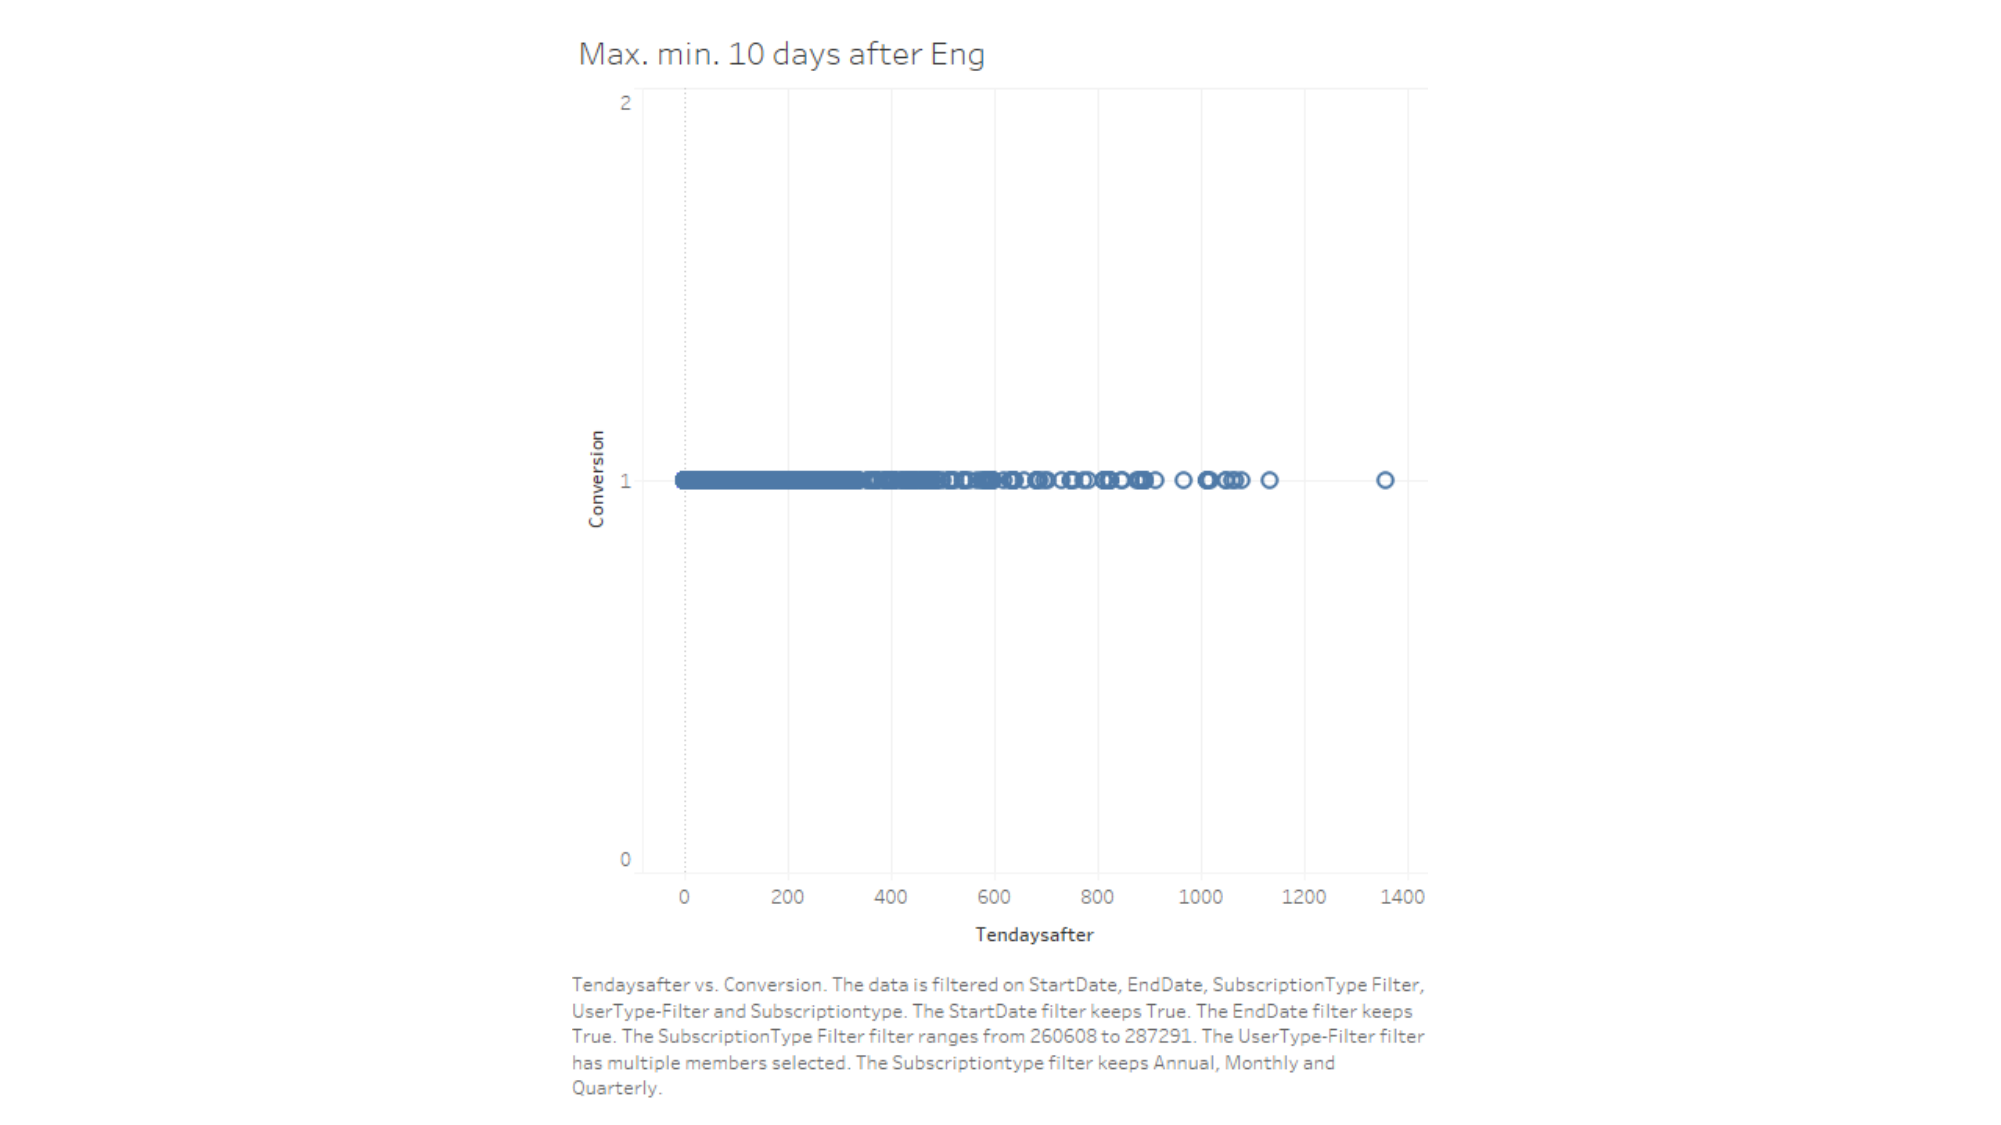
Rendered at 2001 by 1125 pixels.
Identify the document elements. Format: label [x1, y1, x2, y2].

picture [572, 20, 1428, 1104]
